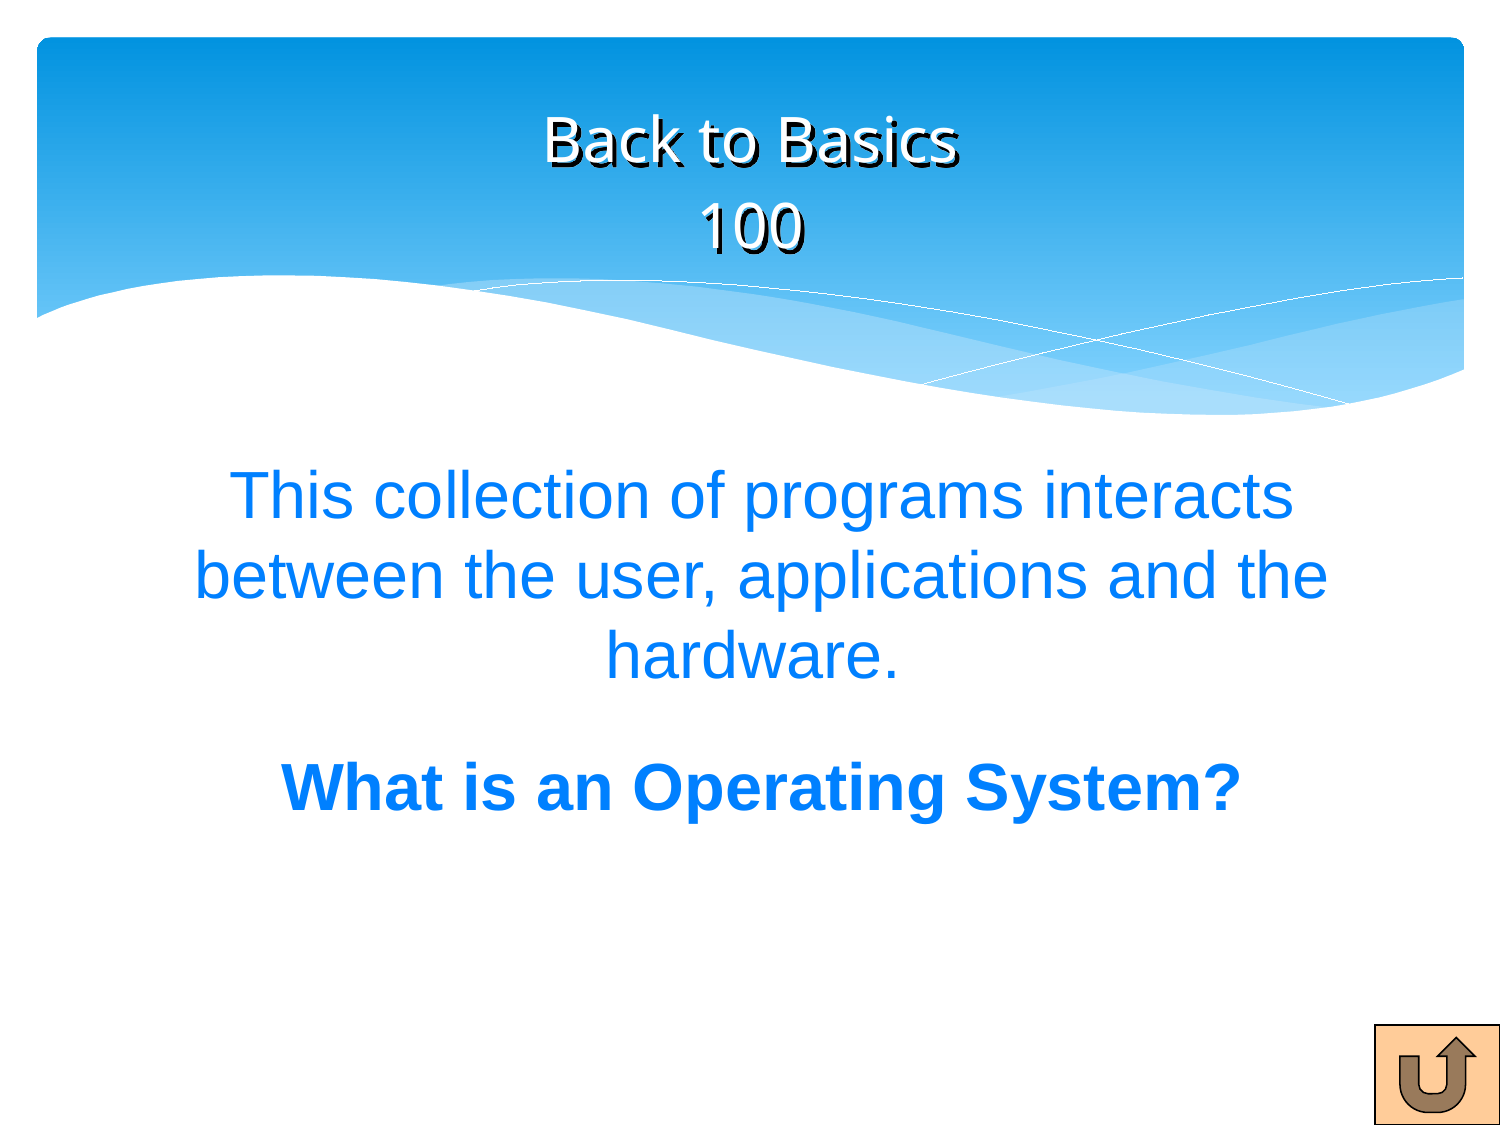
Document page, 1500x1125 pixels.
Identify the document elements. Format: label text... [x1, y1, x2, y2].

text_box This collection of programs interacts between the user, applications and the hardware. [106, 444, 1419, 700]
text_box [1374, 1025, 1500, 1125]
text_box What is an Operating System? [137, 736, 1388, 832]
title Back to Basics 100 [112, 87, 1388, 275]
